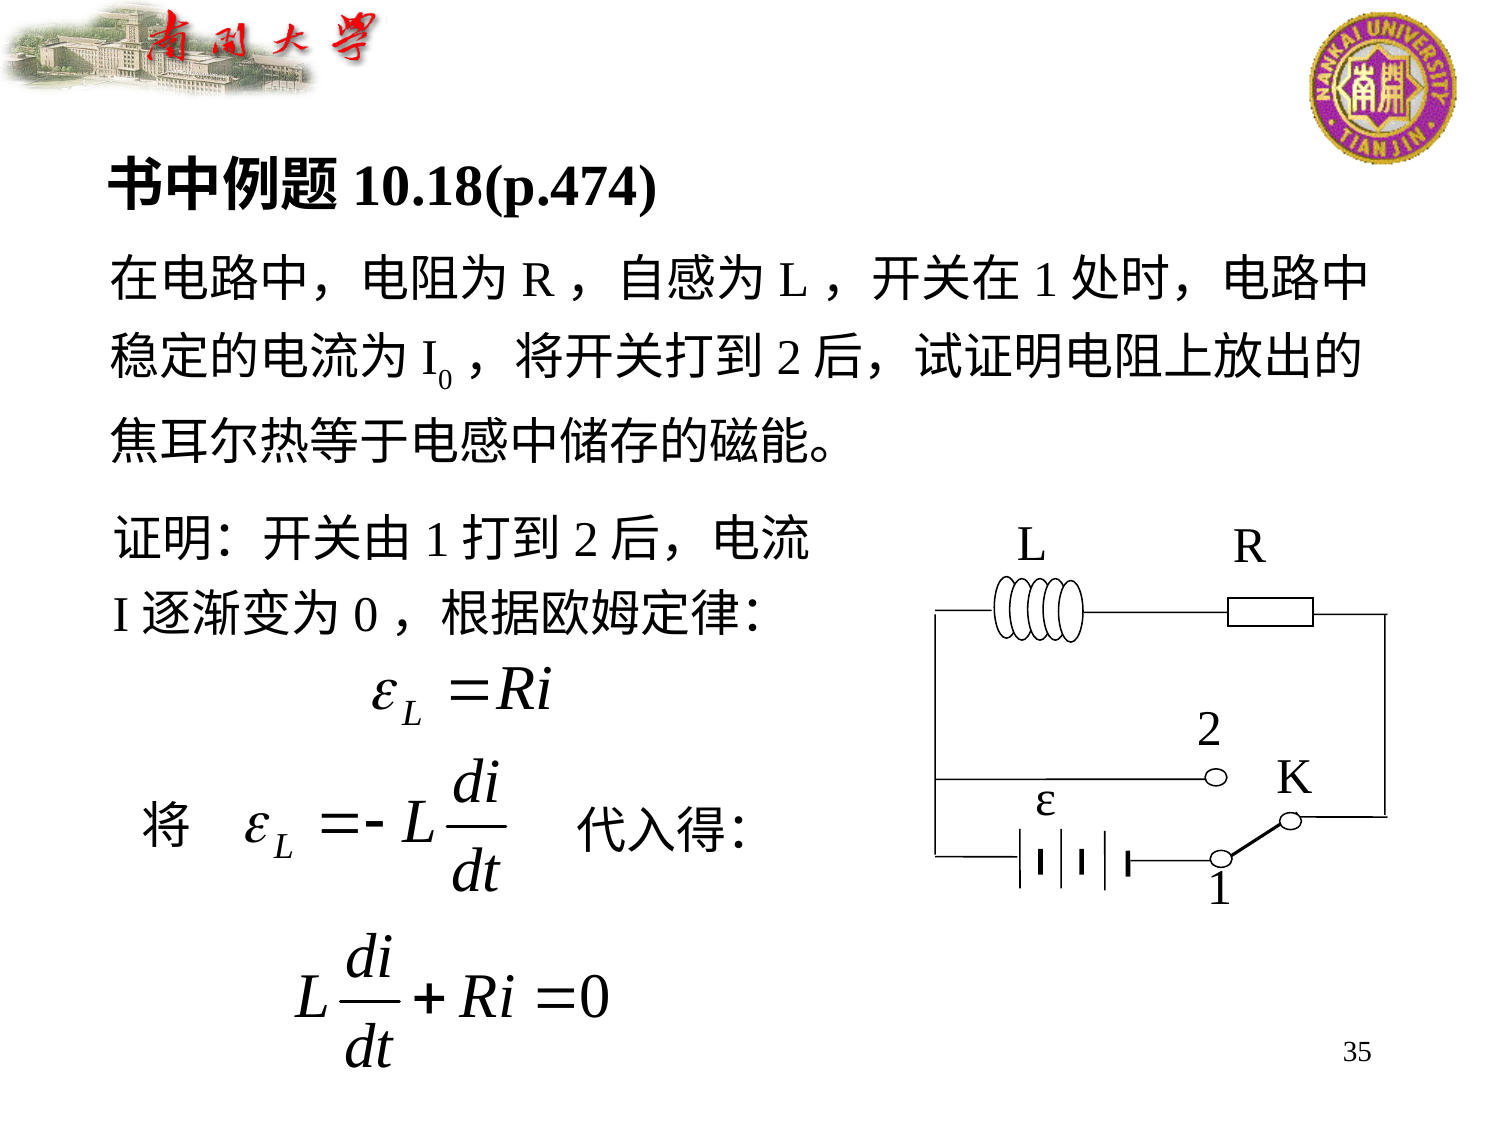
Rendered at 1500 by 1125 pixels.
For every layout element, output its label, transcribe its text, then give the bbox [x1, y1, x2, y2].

text_box 将 [127, 786, 207, 861]
picture [0, 0, 388, 100]
text_box 代入得： [561, 790, 791, 866]
text_box 证明：开关由1打到2后，电流I逐渐变为0，根据欧姆定律： [97, 483, 828, 649]
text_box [233, 742, 521, 906]
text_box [934, 503, 1388, 929]
text_box 在电路中，电阻为R，自感为L，开关在1处时，电路中稳定的电流为I0，将开关打到2后，试证明电阻上放出的焦耳尔热等于电感中储存的磁能。 [94, 224, 1388, 478]
text_box 书中例题10.18(p.474) [90, 139, 673, 285]
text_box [360, 645, 565, 742]
slide_number 35 [1074, 1024, 1388, 1101]
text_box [283, 916, 619, 1082]
picture [1262, 0, 1500, 178]
